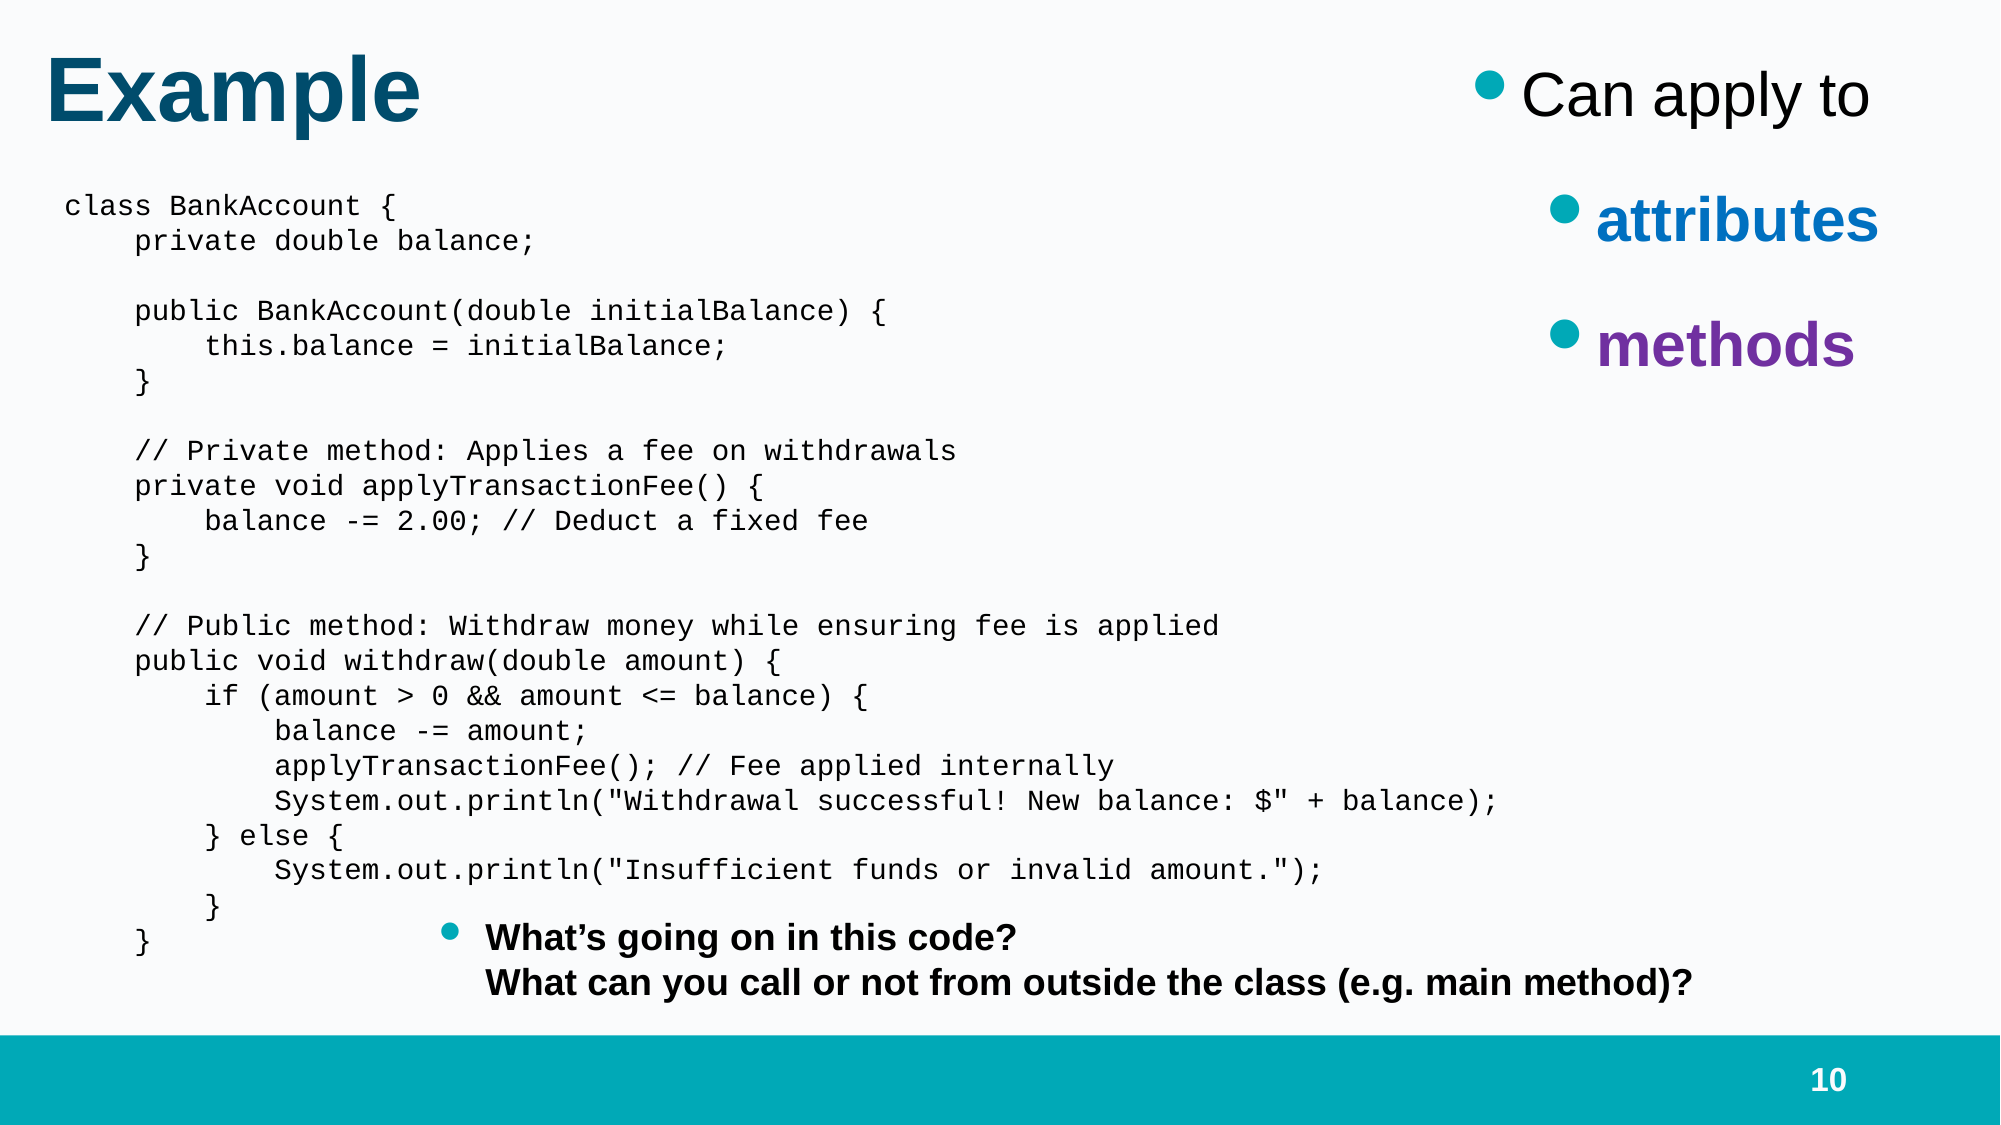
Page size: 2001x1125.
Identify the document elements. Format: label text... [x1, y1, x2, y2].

slide_number 10 [1412, 1056, 1863, 1108]
list Can apply to attributes methods [1442, 0, 2000, 515]
text_box What’s going on in this code? What can you call or not from outside the class (e.g. main method)? [410, 905, 2000, 1056]
text_box class BankAccount { private double balance; public BankAccount(double initialBalance) { this.balance = initialBalance; } // Private method: Applies a fee on withdrawals private void applyTransactionFee() { balance -= 2.00; // Deduct a fixed fee } // Public method: Withdraw money while ensuring fee is applied public void withdraw(double amount) { if (amount > 0 && amount <= balance) { balance -= amount; applyTransactionFee(); // Fee applied internally System.out.println("Withdrawal successful! New balance: $" + balance); } else { System.out.println("Insufficient funds or invalid amount."); } } [49, 179, 1549, 999]
title Example [30, 0, 1442, 201]
